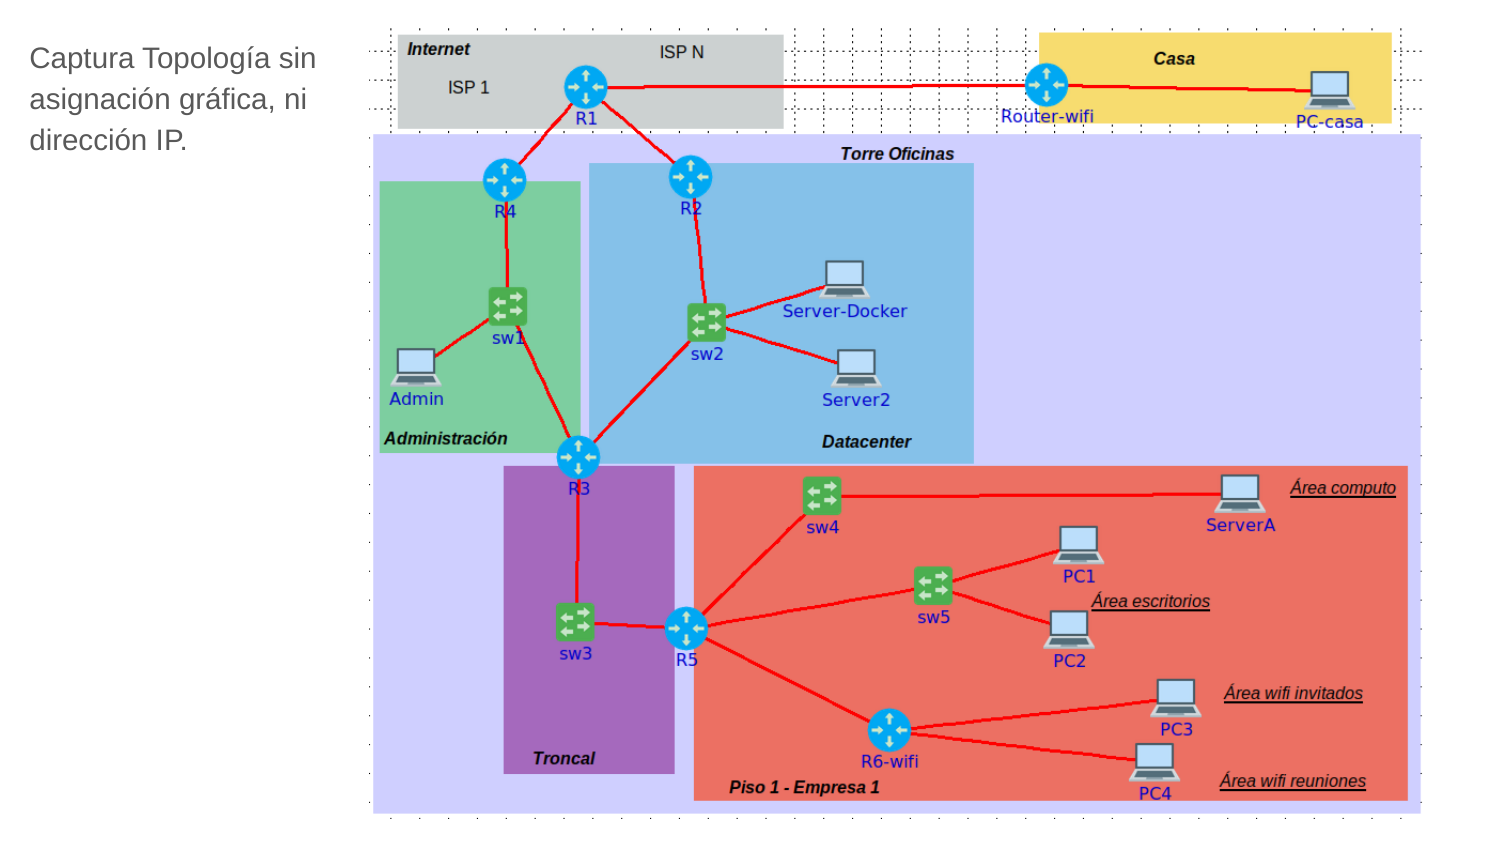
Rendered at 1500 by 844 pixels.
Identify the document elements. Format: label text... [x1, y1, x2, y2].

picture [369, 24, 1427, 819]
list Captura Topología sin asignación gráfica, ni dirección IP. [14, 18, 345, 200]
